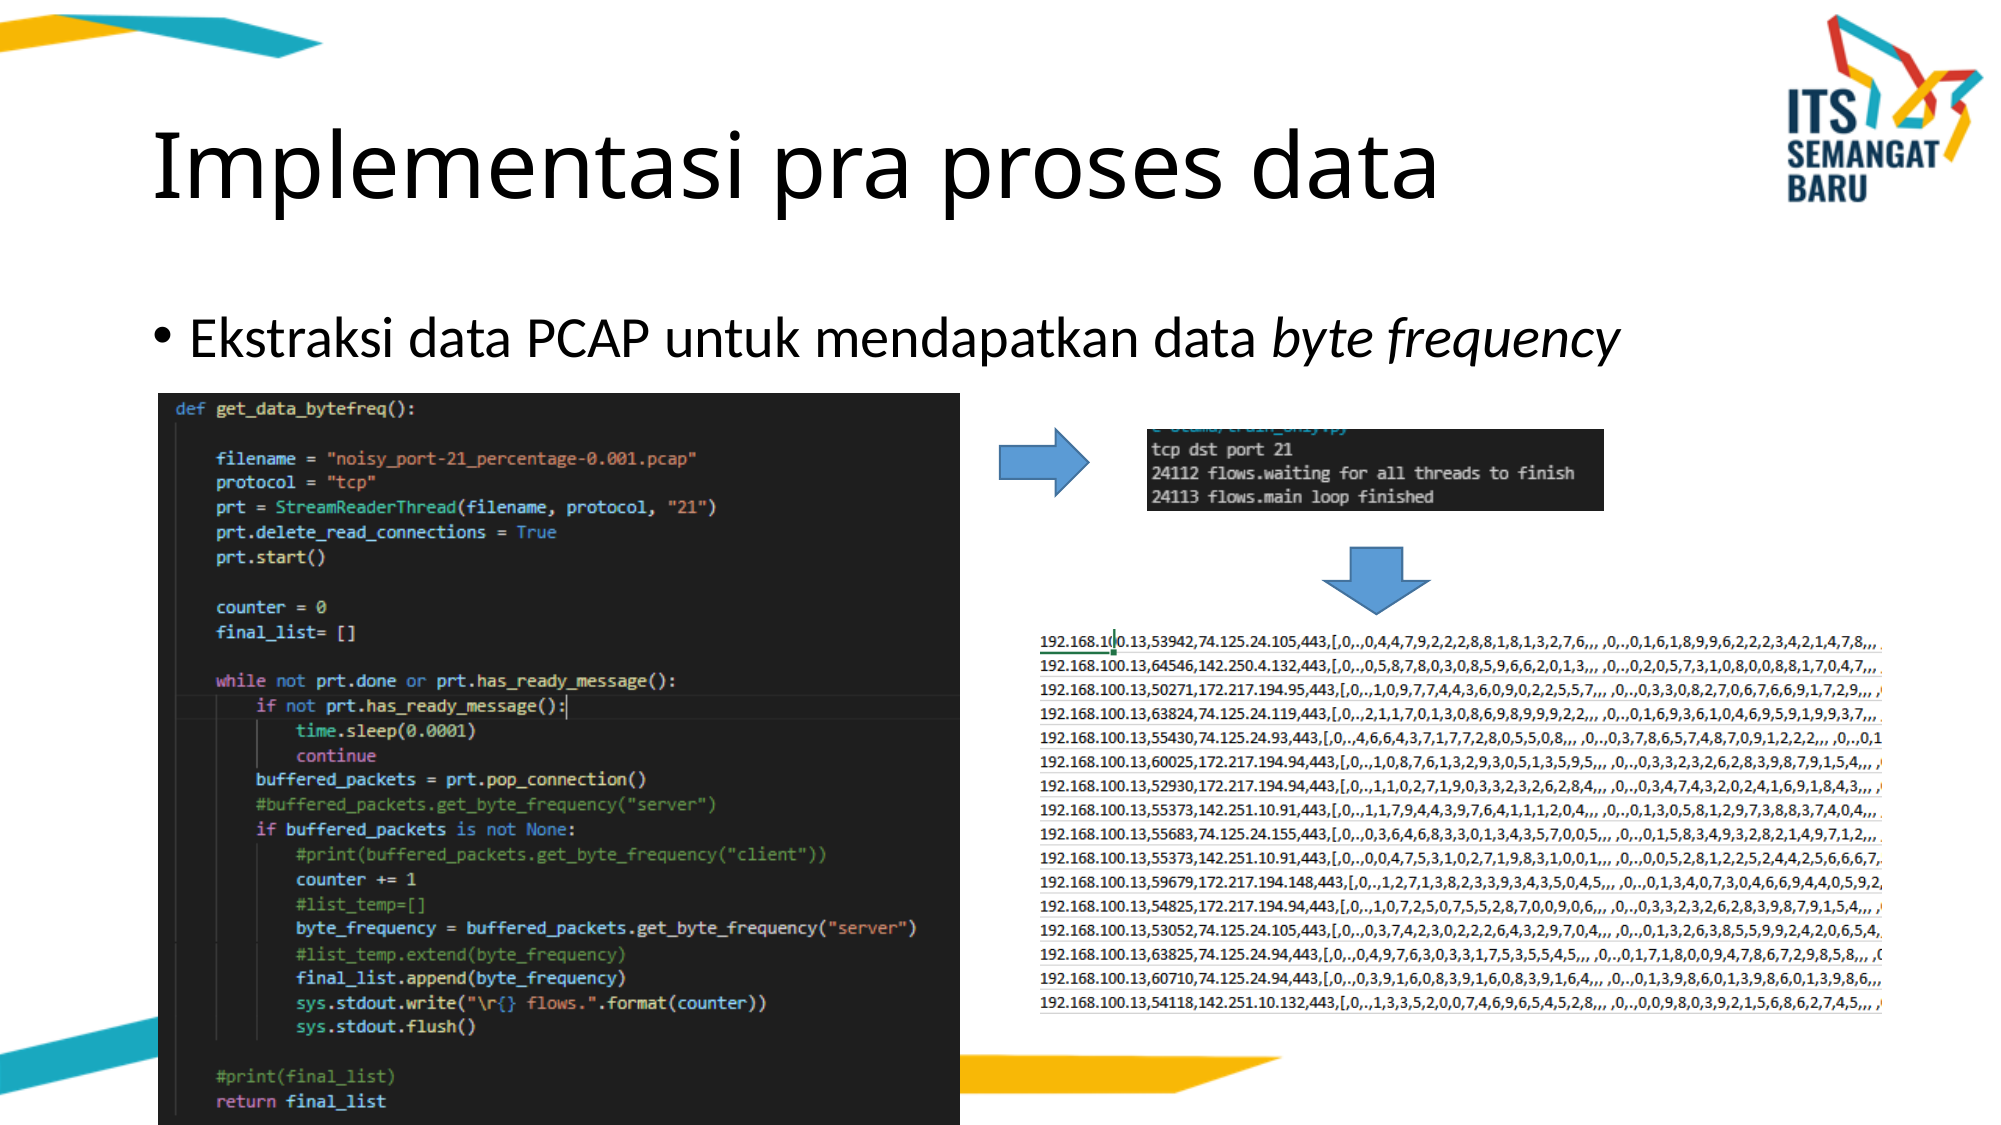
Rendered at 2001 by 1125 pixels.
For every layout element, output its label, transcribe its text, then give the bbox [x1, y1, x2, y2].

text_box [1321, 546, 1432, 616]
list Ekstraksi data PCAP untuk mendapatkan data byte frequency [137, 299, 1863, 1014]
title Implementasi pra proses data [137, 59, 1863, 278]
picture [0, 0, 2001, 1125]
text_box [998, 427, 1090, 498]
